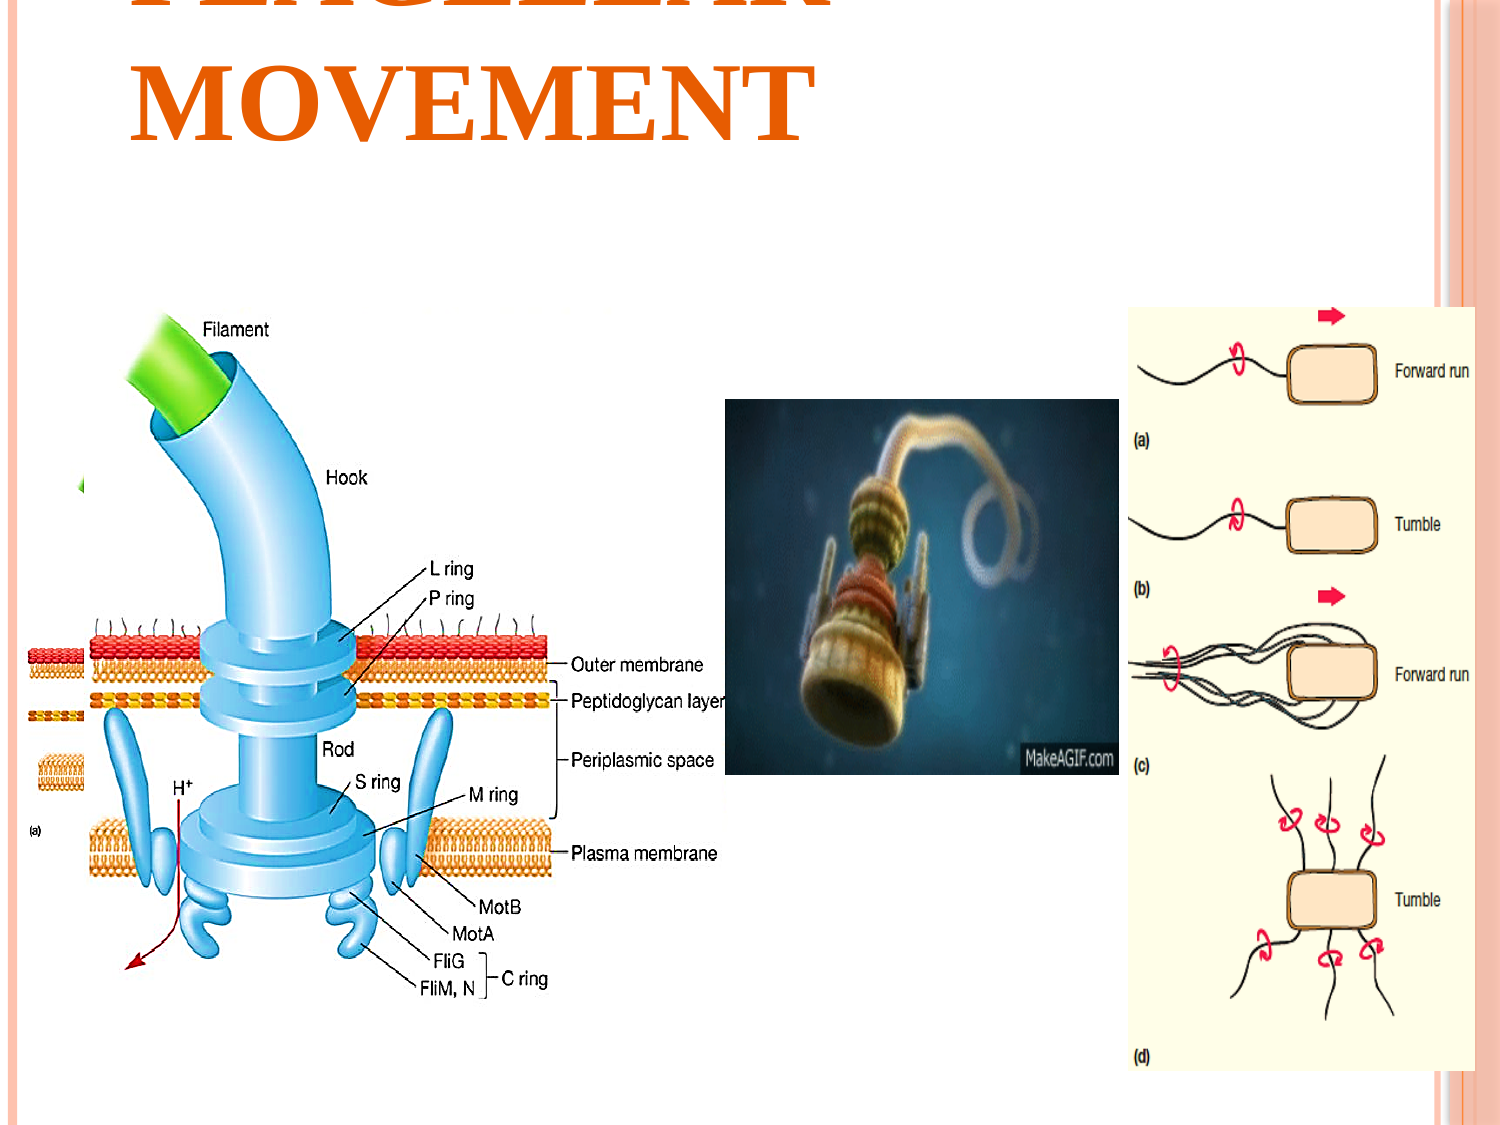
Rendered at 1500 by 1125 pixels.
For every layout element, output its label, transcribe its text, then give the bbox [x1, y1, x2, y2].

picture [18, 306, 1120, 1017]
title Flagellar Movement [130, 0, 1434, 164]
picture [1127, 306, 1476, 1072]
text_box [85, 275, 1436, 359]
